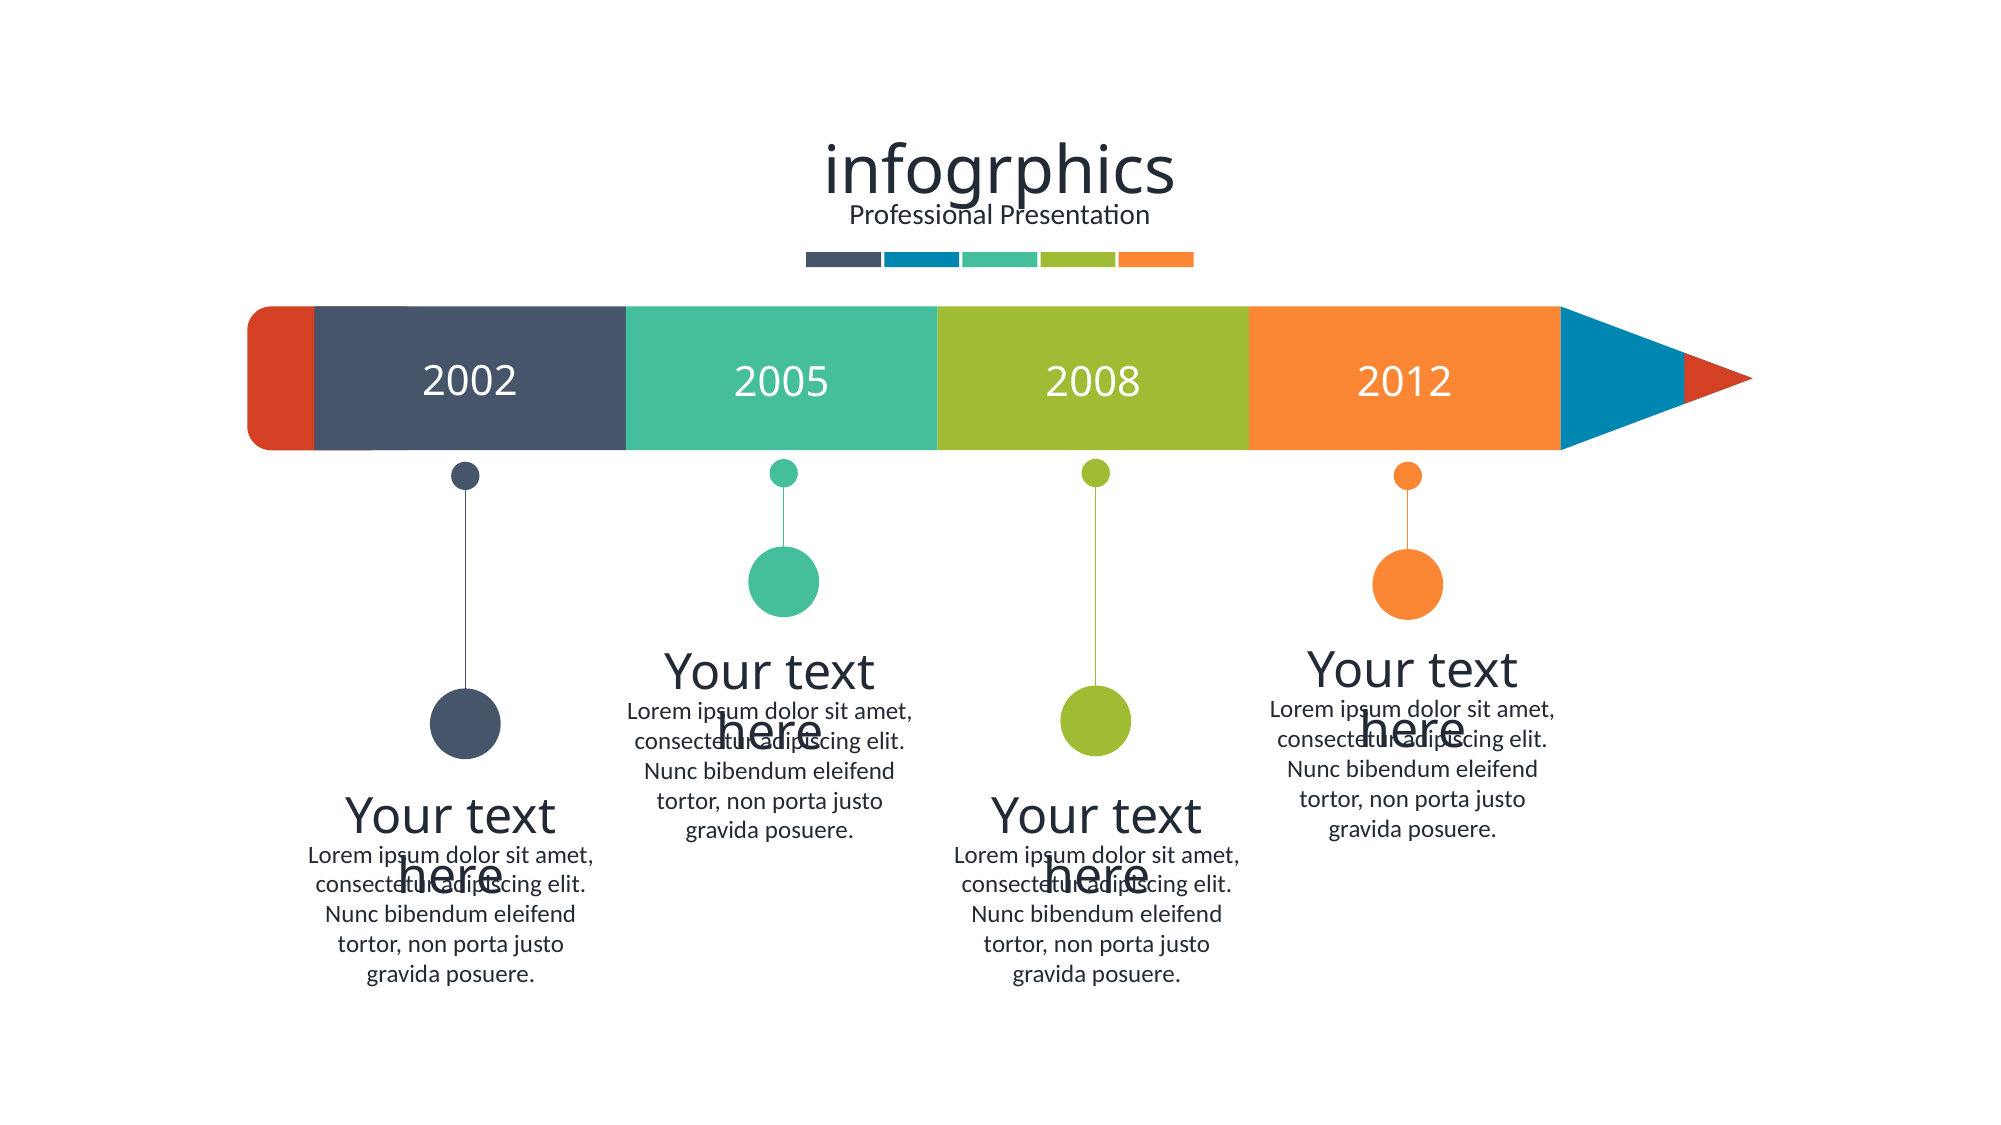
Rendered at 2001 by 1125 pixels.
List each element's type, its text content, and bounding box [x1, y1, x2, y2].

text_box Lorem ipsum dolor sit amet, consectetur adipiscing elit. Nunc bibendum eleifend tortor, non porta justo gravida posuere. [1253, 765, 1573, 850]
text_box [0, 119, 2000, 268]
text_box Your text here [937, 775, 1257, 911]
text_box Your text here [291, 775, 611, 911]
text_box Lorem ipsum dolor sit amet, consectetur adipiscing elit. Nunc bibendum eleifend tortor, non porta justo gravida posuere. [610, 767, 930, 852]
text_box Lorem ipsum dolor sit amet, consectetur adipiscing elit. Nunc bibendum eleifend tortor, non porta justo gravida posuere. [291, 911, 611, 996]
text_box Your text here [1253, 760, 1573, 765]
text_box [247, 306, 1753, 760]
text_box Your text here [610, 760, 930, 767]
text_box Lorem ipsum dolor sit amet, consectetur adipiscing elit. Nunc bibendum eleifend tortor, non porta justo gravida posuere. [937, 911, 1257, 996]
